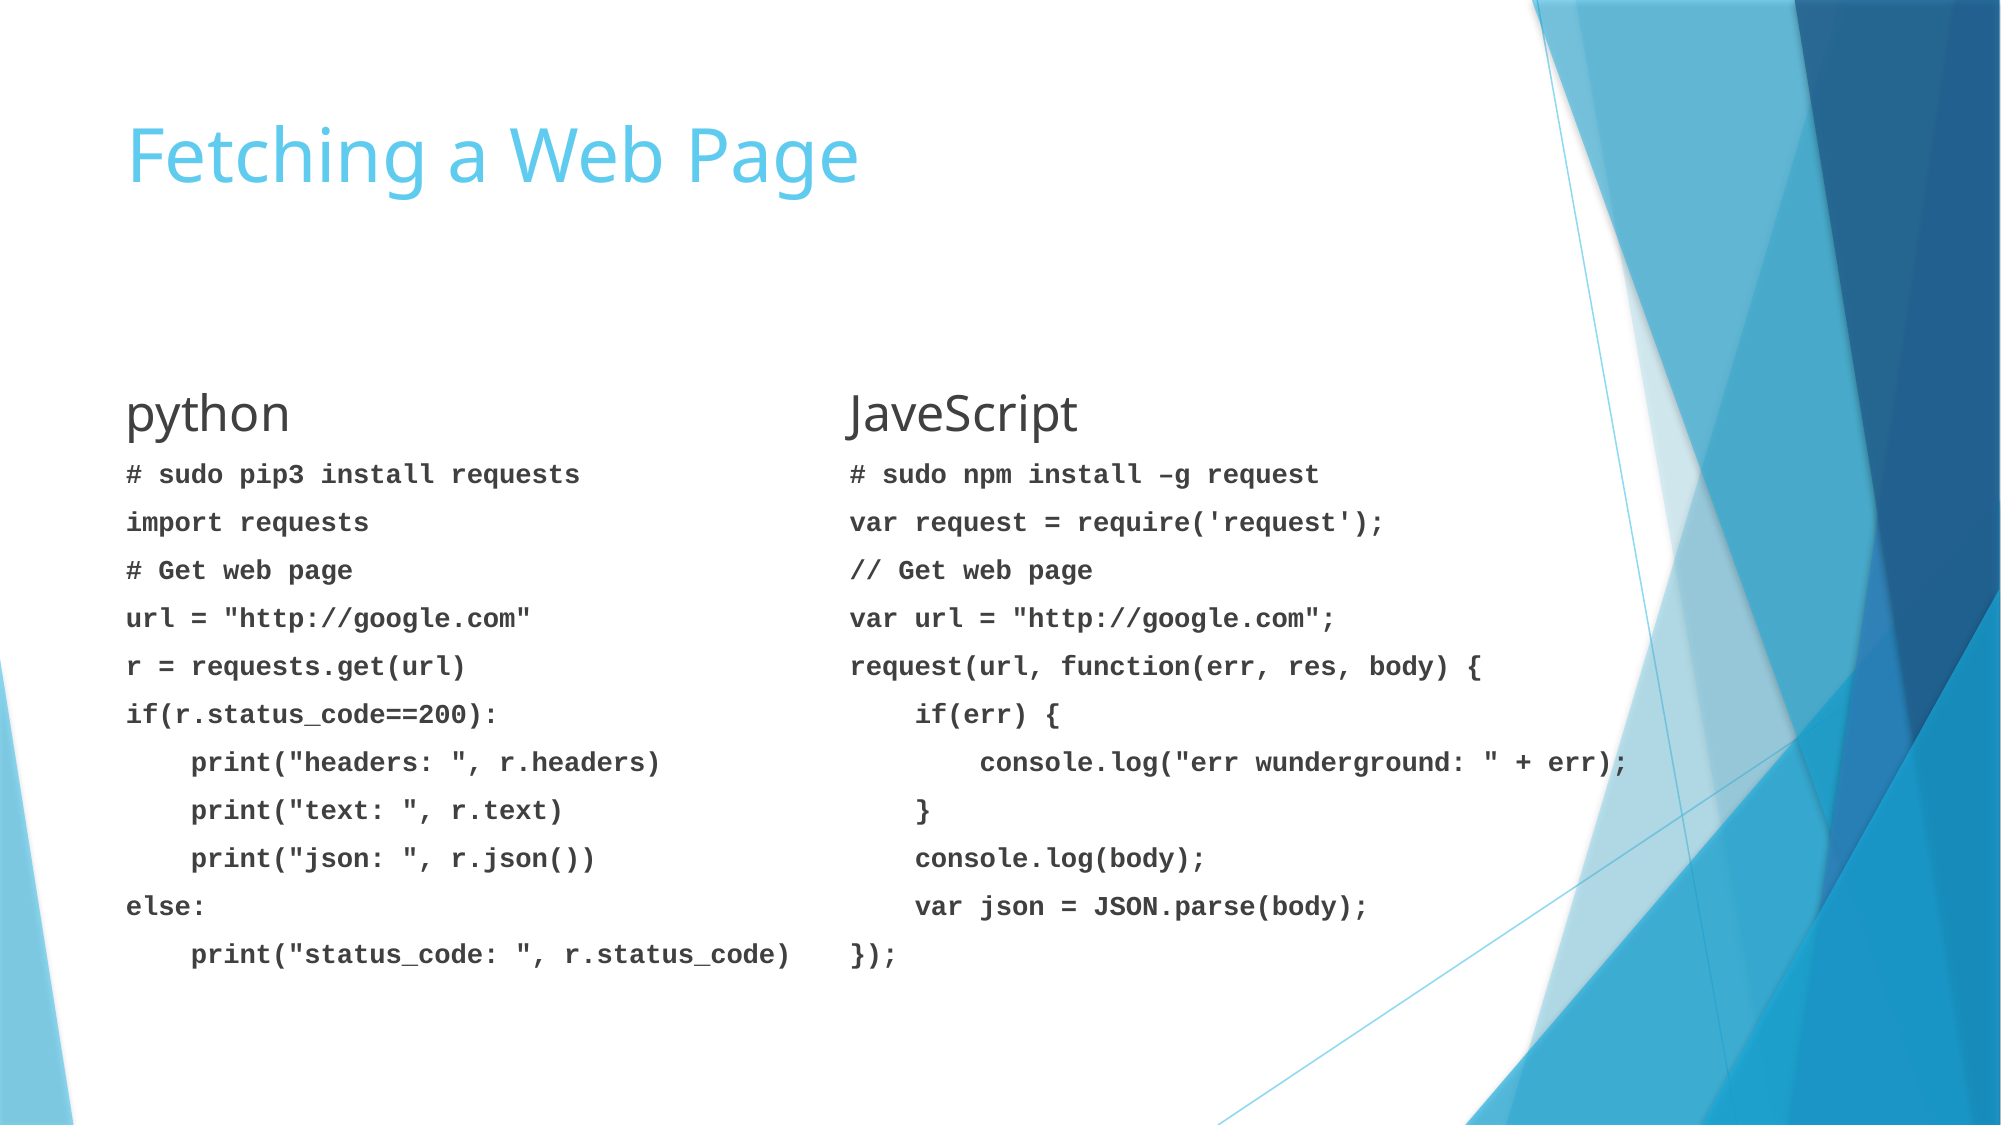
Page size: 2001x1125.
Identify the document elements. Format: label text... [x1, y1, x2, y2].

list # sudo pip3 install requests import requests # Get web page url = "http://google.com" r = requests.get(url) if(r.status_code==200): print("headers: ", r.headers) print("text: ", r.text) print("json: ", r.json()) else: print("status_code: ", r.status_code) [110, 448, 820, 991]
list # sudo npm install –g request var request = require('request'); // Get web page var url = "http://google.com"; request(url, function(err, res, body) { if(err) { console.log("err wunderground: " + err); } console.log(body); var json = JSON.parse(body); }); [834, 448, 1656, 991]
list python [110, 354, 798, 448]
title Fetching a Web Page [111, 99, 1522, 317]
list JaveScript [834, 354, 1522, 448]
